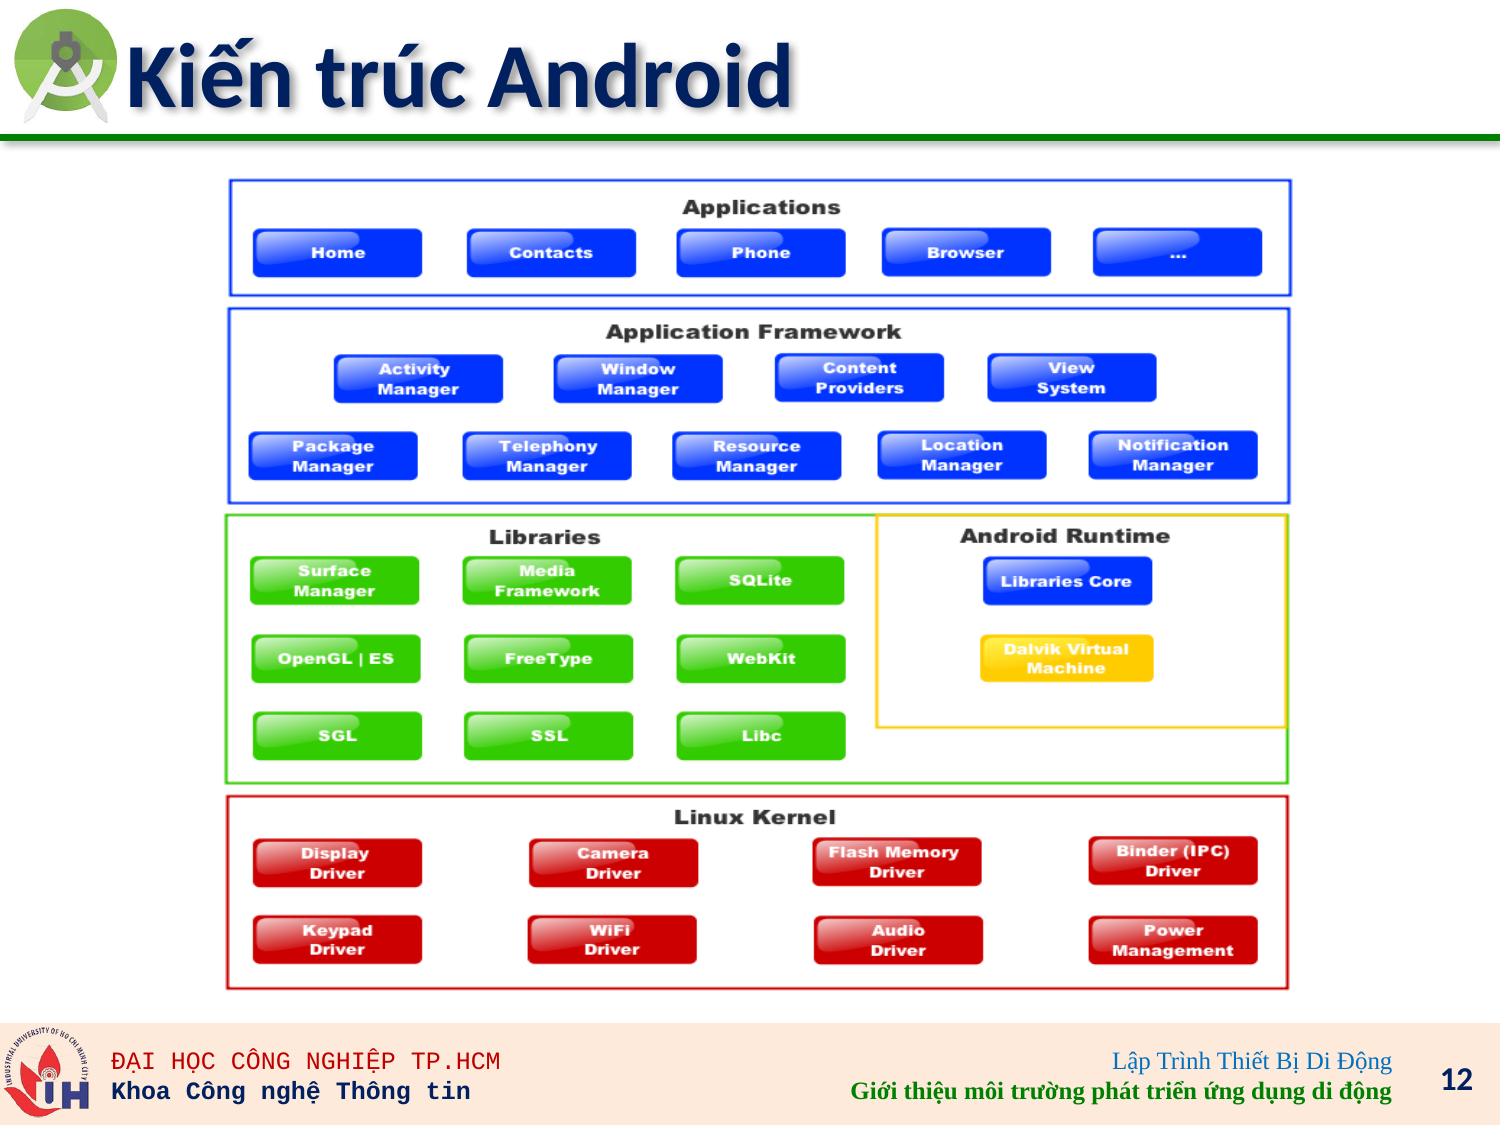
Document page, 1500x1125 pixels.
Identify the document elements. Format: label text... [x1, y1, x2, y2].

picture [204, 162, 1313, 1007]
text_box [0, 1024, 1500, 1125]
title Kiến trúc Android [111, 0, 1500, 133]
picture [5, 5, 126, 126]
